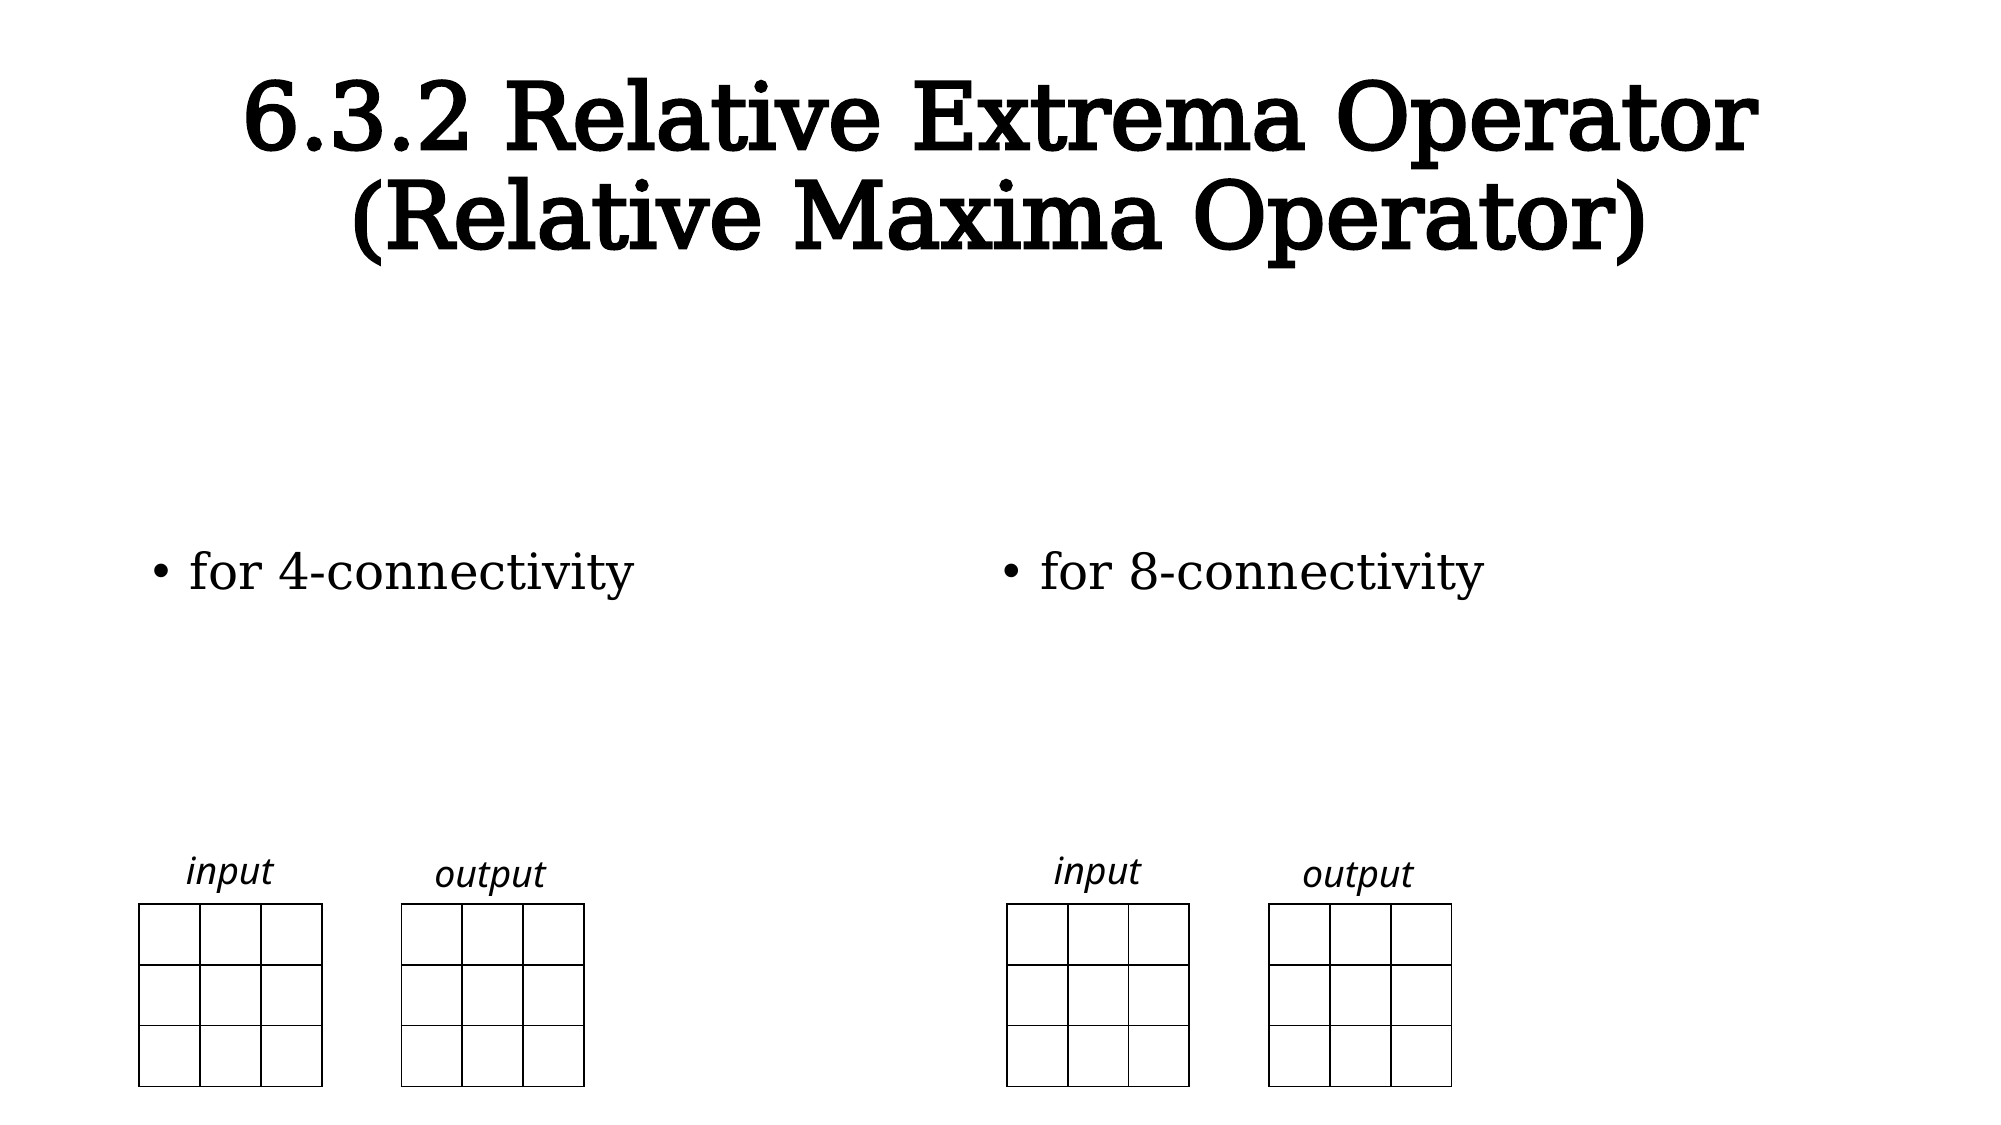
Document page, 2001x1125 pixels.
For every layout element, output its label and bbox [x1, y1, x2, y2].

text_box [1265, 843, 1450, 903]
text_box [1005, 839, 1190, 900]
title [137, 59, 1863, 278]
text_box [397, 843, 583, 903]
text_box [137, 839, 322, 900]
